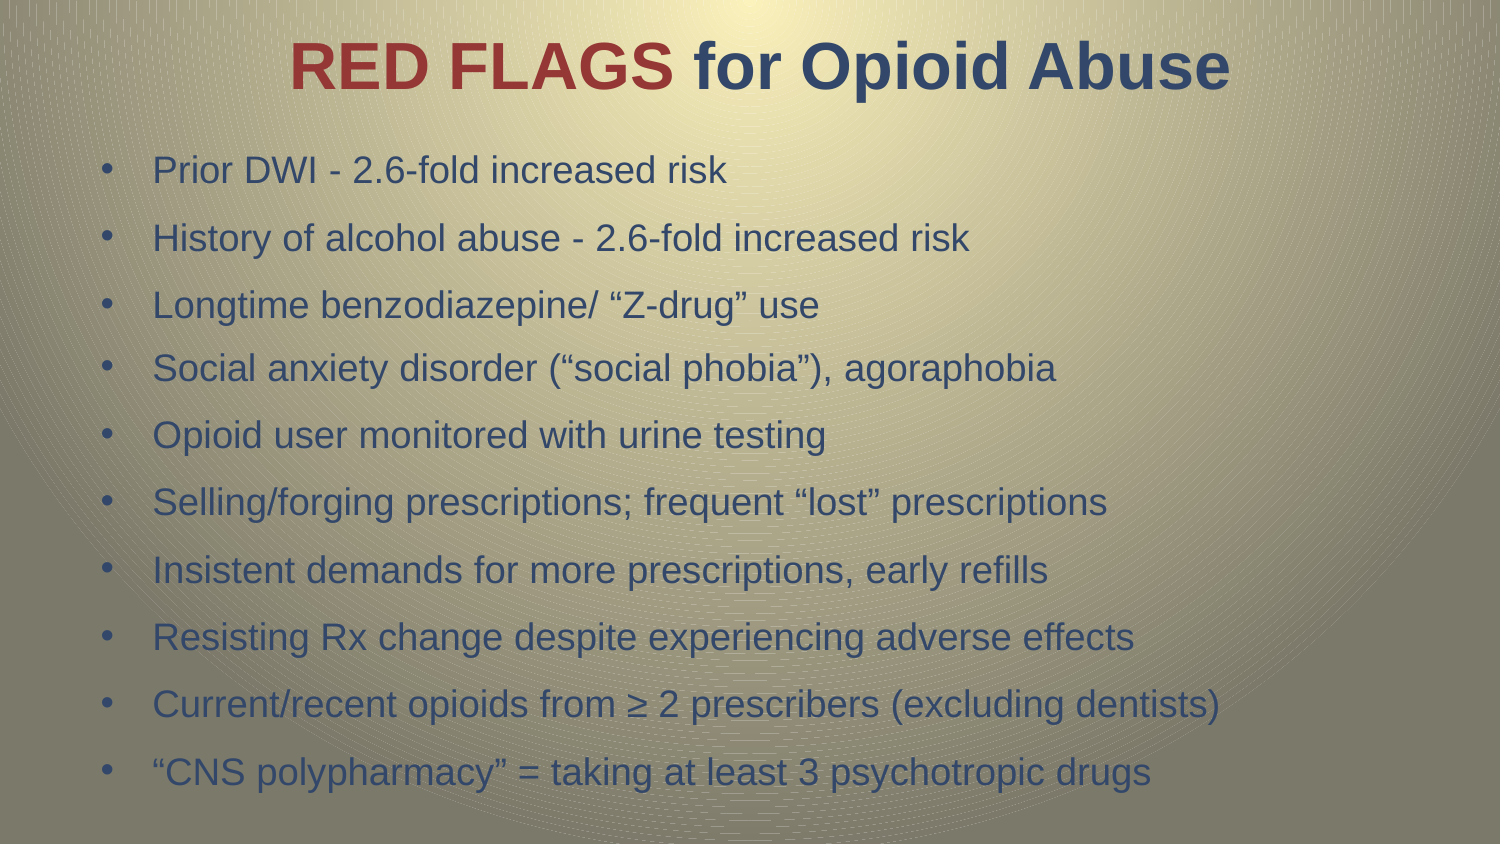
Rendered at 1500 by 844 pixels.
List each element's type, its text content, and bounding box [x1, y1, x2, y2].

list Prior DWI - 2.6-fold increased risk History of alcohol abuse - 2.6-fold increased risk Longtime benzodiazepine/ “Z-drug” use Social anxiety disorder (“social phobia”), agoraphobia Opioid user monitored with urine testing Selling/forging prescriptions; frequent “lost” prescriptions Insistent demands for more prescriptions, early refills Resisting Rx change despite experiencing adverse effects Current/recent opioids from ≥ 2 prescribers (excluding dentists) “CNS polypharmacy” = taking at least 3 psychotropic drugs [85, 124, 1436, 809]
title RED FLAGS for Opioid Abuse [85, 8, 1436, 117]
